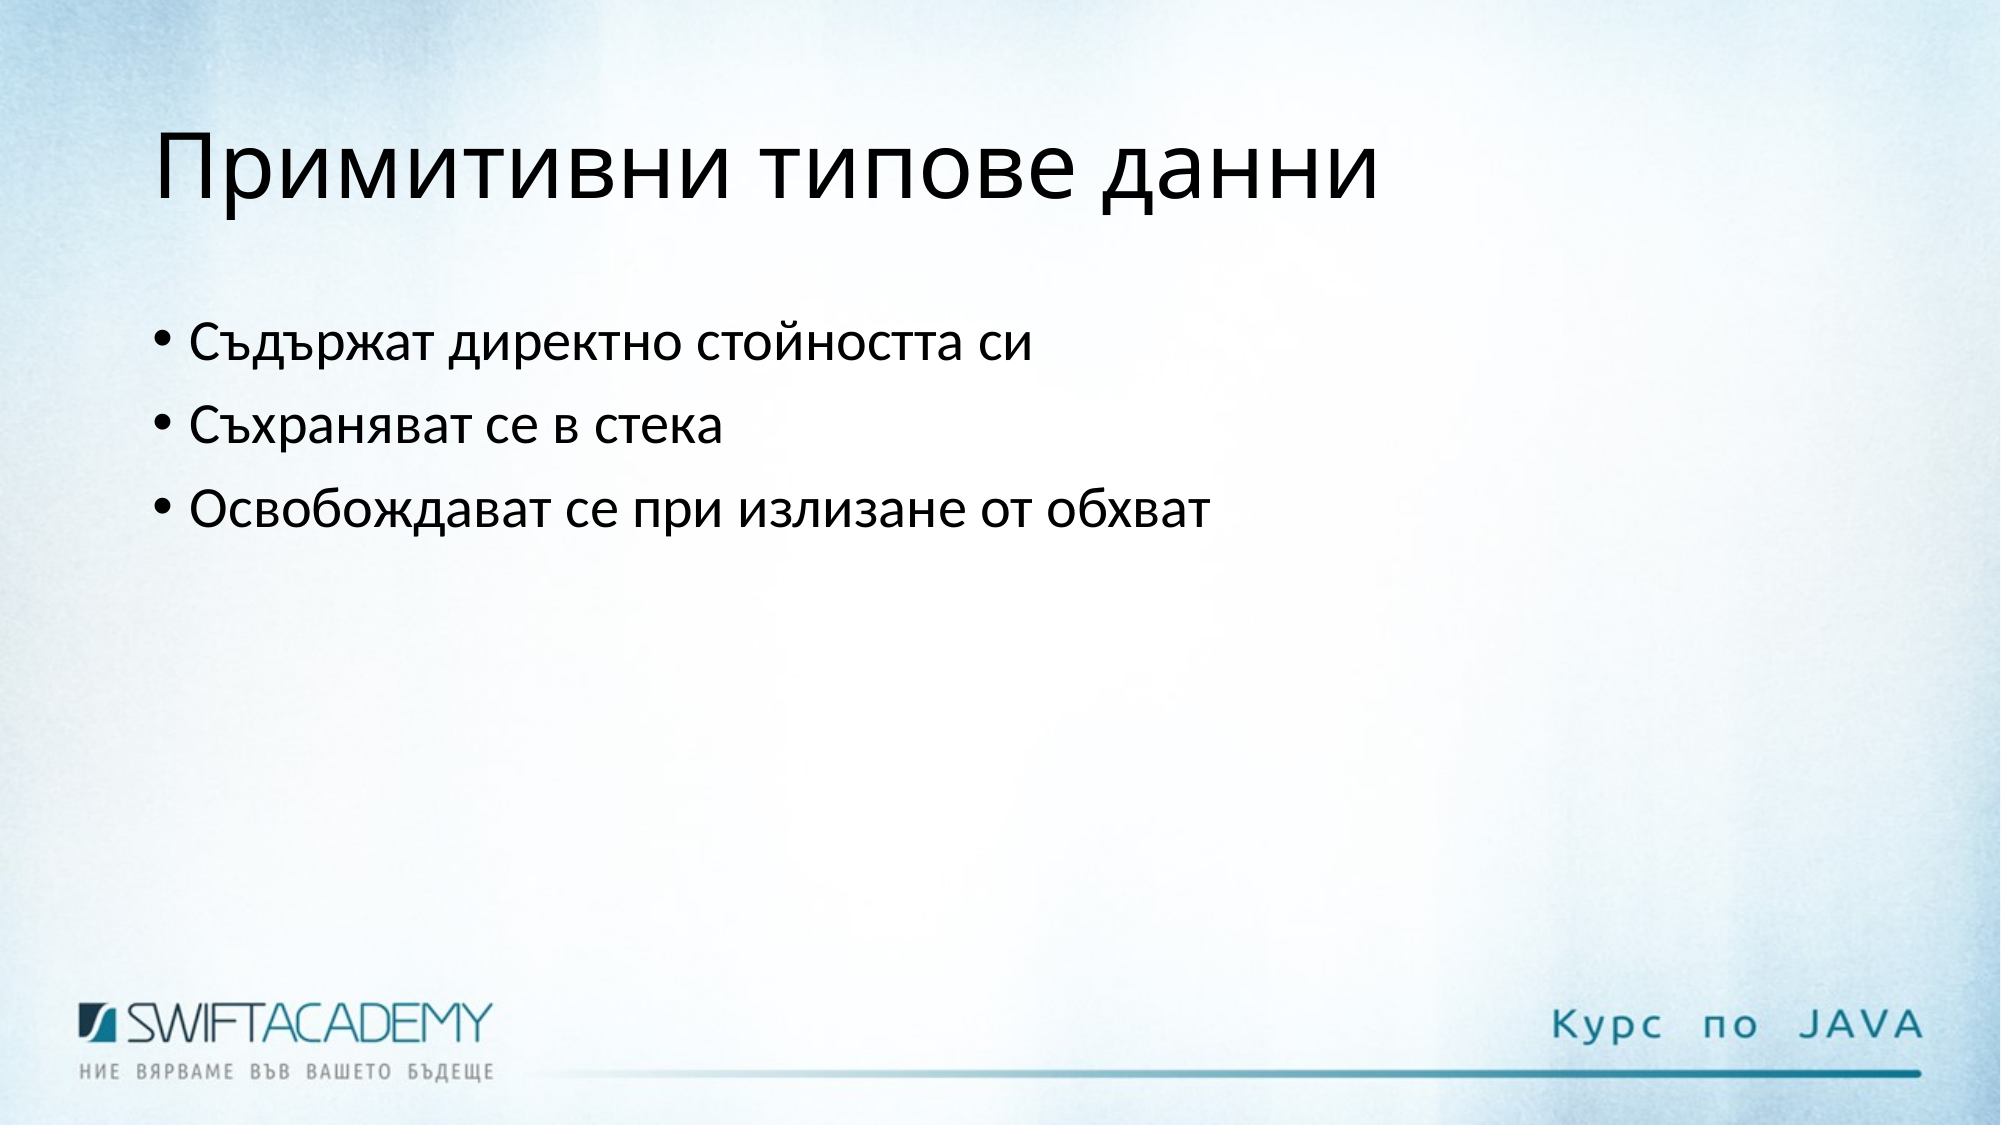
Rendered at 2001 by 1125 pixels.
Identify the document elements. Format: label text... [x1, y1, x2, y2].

picture [0, 0, 2001, 1125]
list Съдържат директно стойността си Съхраняват се в стека Освобождават се при излизане от обхват [137, 302, 1863, 684]
title Примитивни типове данни [137, 59, 1863, 278]
